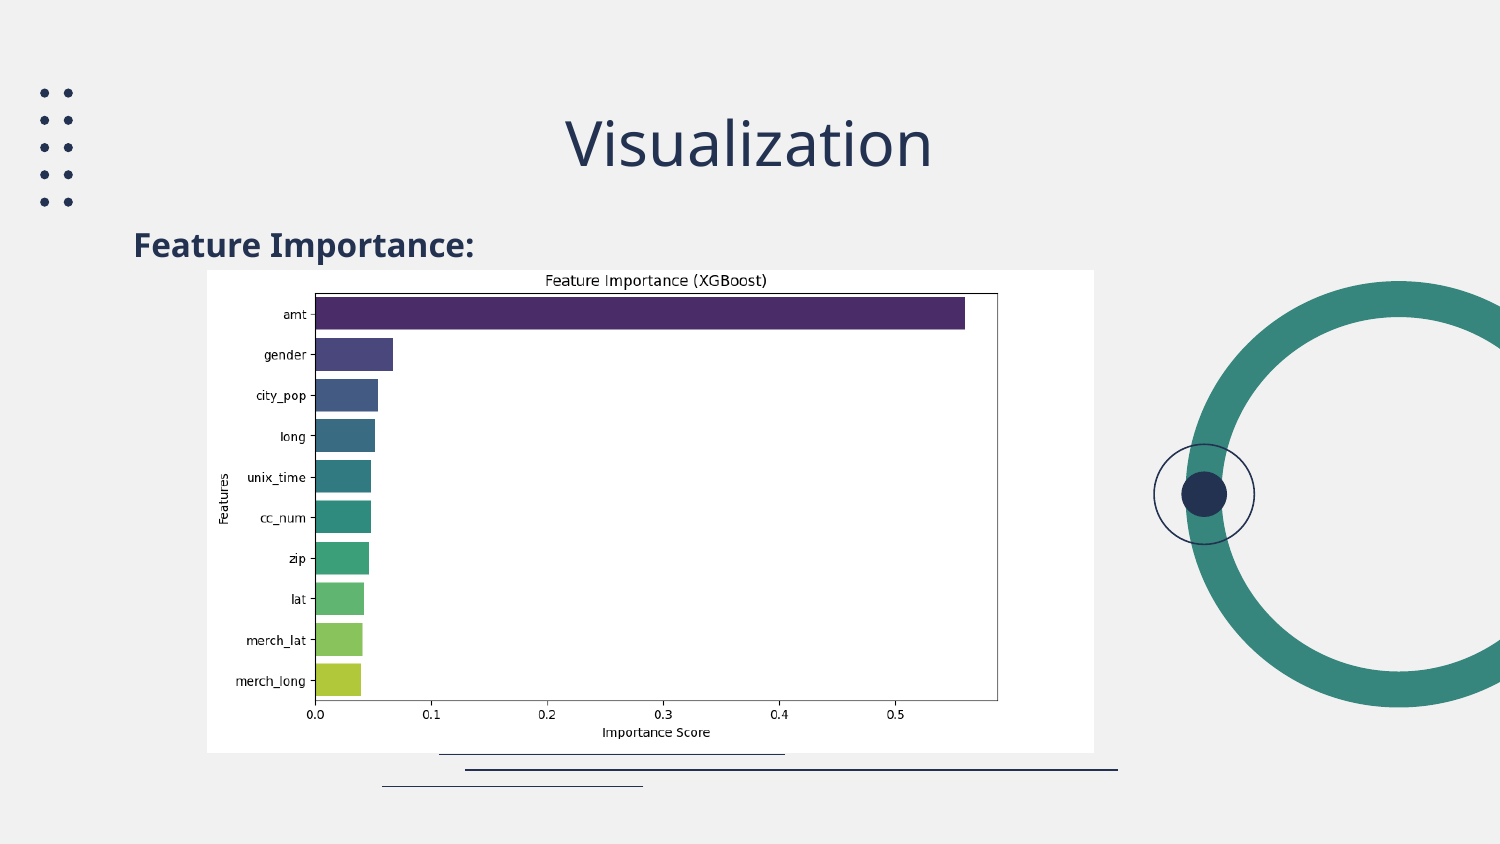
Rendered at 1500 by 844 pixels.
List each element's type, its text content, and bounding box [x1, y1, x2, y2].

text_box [1153, 280, 1500, 708]
picture [207, 269, 1094, 753]
title Visualization [143, 88, 1357, 183]
list Feature Importance: [118, 203, 1146, 732]
